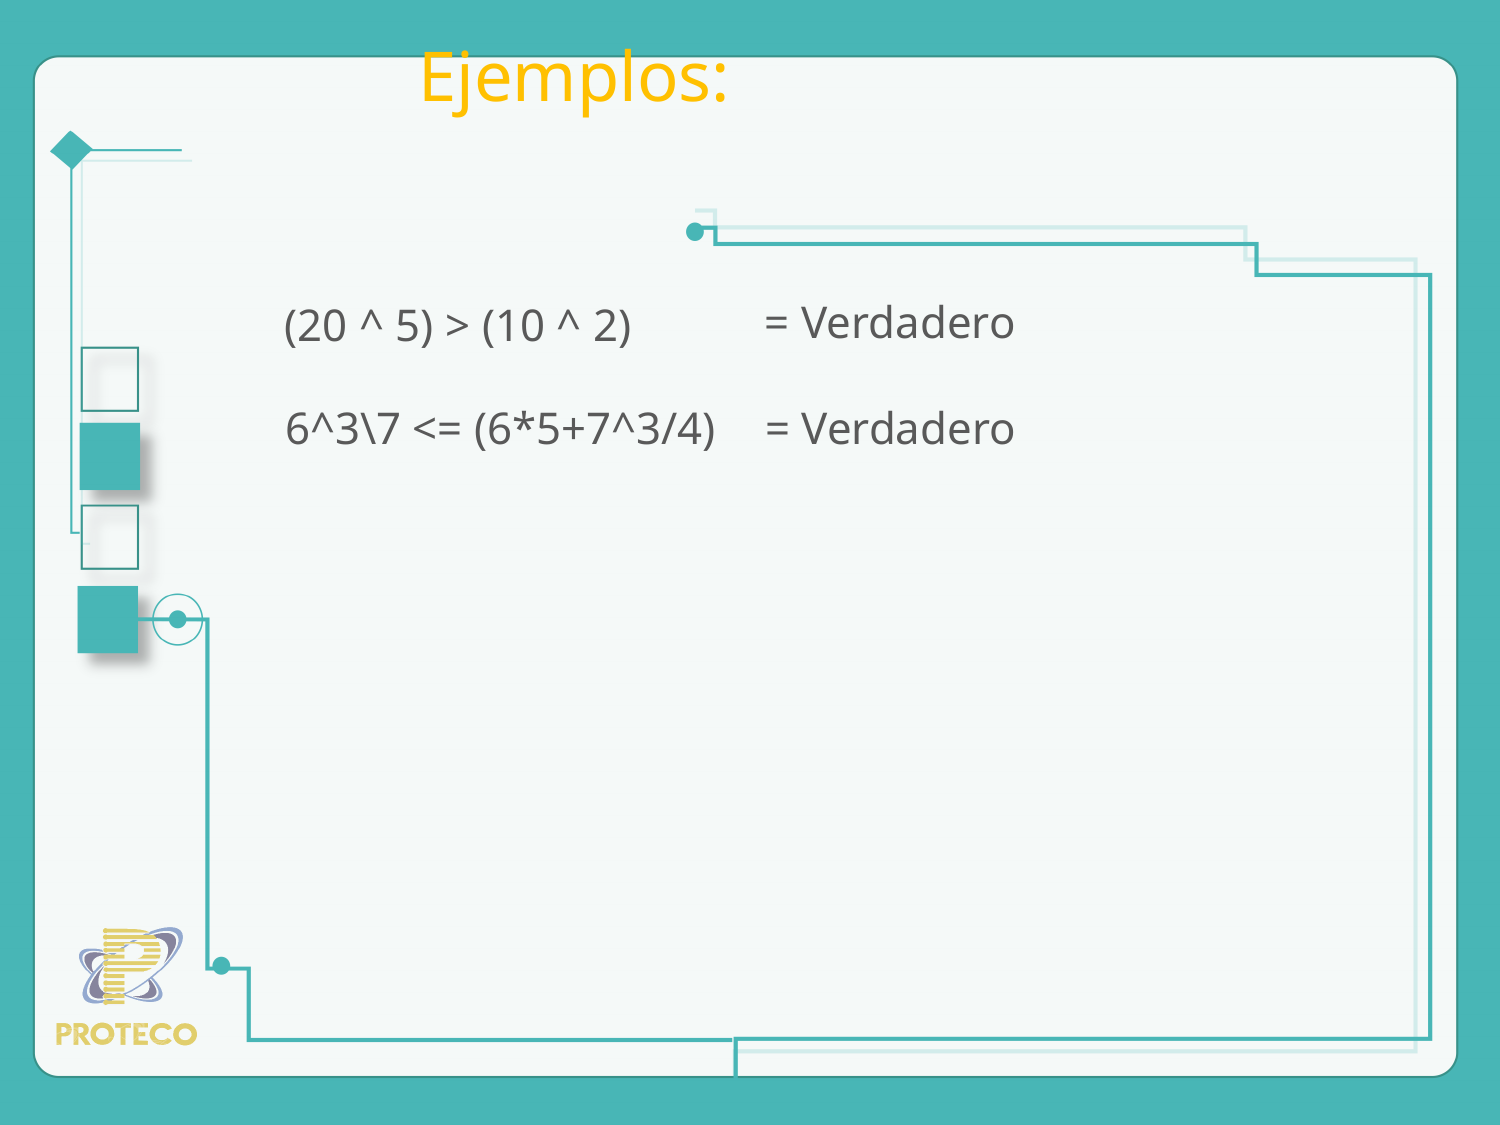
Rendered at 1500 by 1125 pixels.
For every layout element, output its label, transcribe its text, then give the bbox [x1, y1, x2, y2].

list (20 ^ 5) > (10 ^ 2) [270, 295, 685, 399]
title Ejemplos: [403, 34, 1428, 187]
text_box = Verdadero [749, 293, 1165, 399]
text_box = Verdadero [750, 399, 1165, 901]
text_box 6^3\7 <= (6*5+7^3/4) [270, 399, 750, 901]
picture [0, 0, 1500, 1125]
